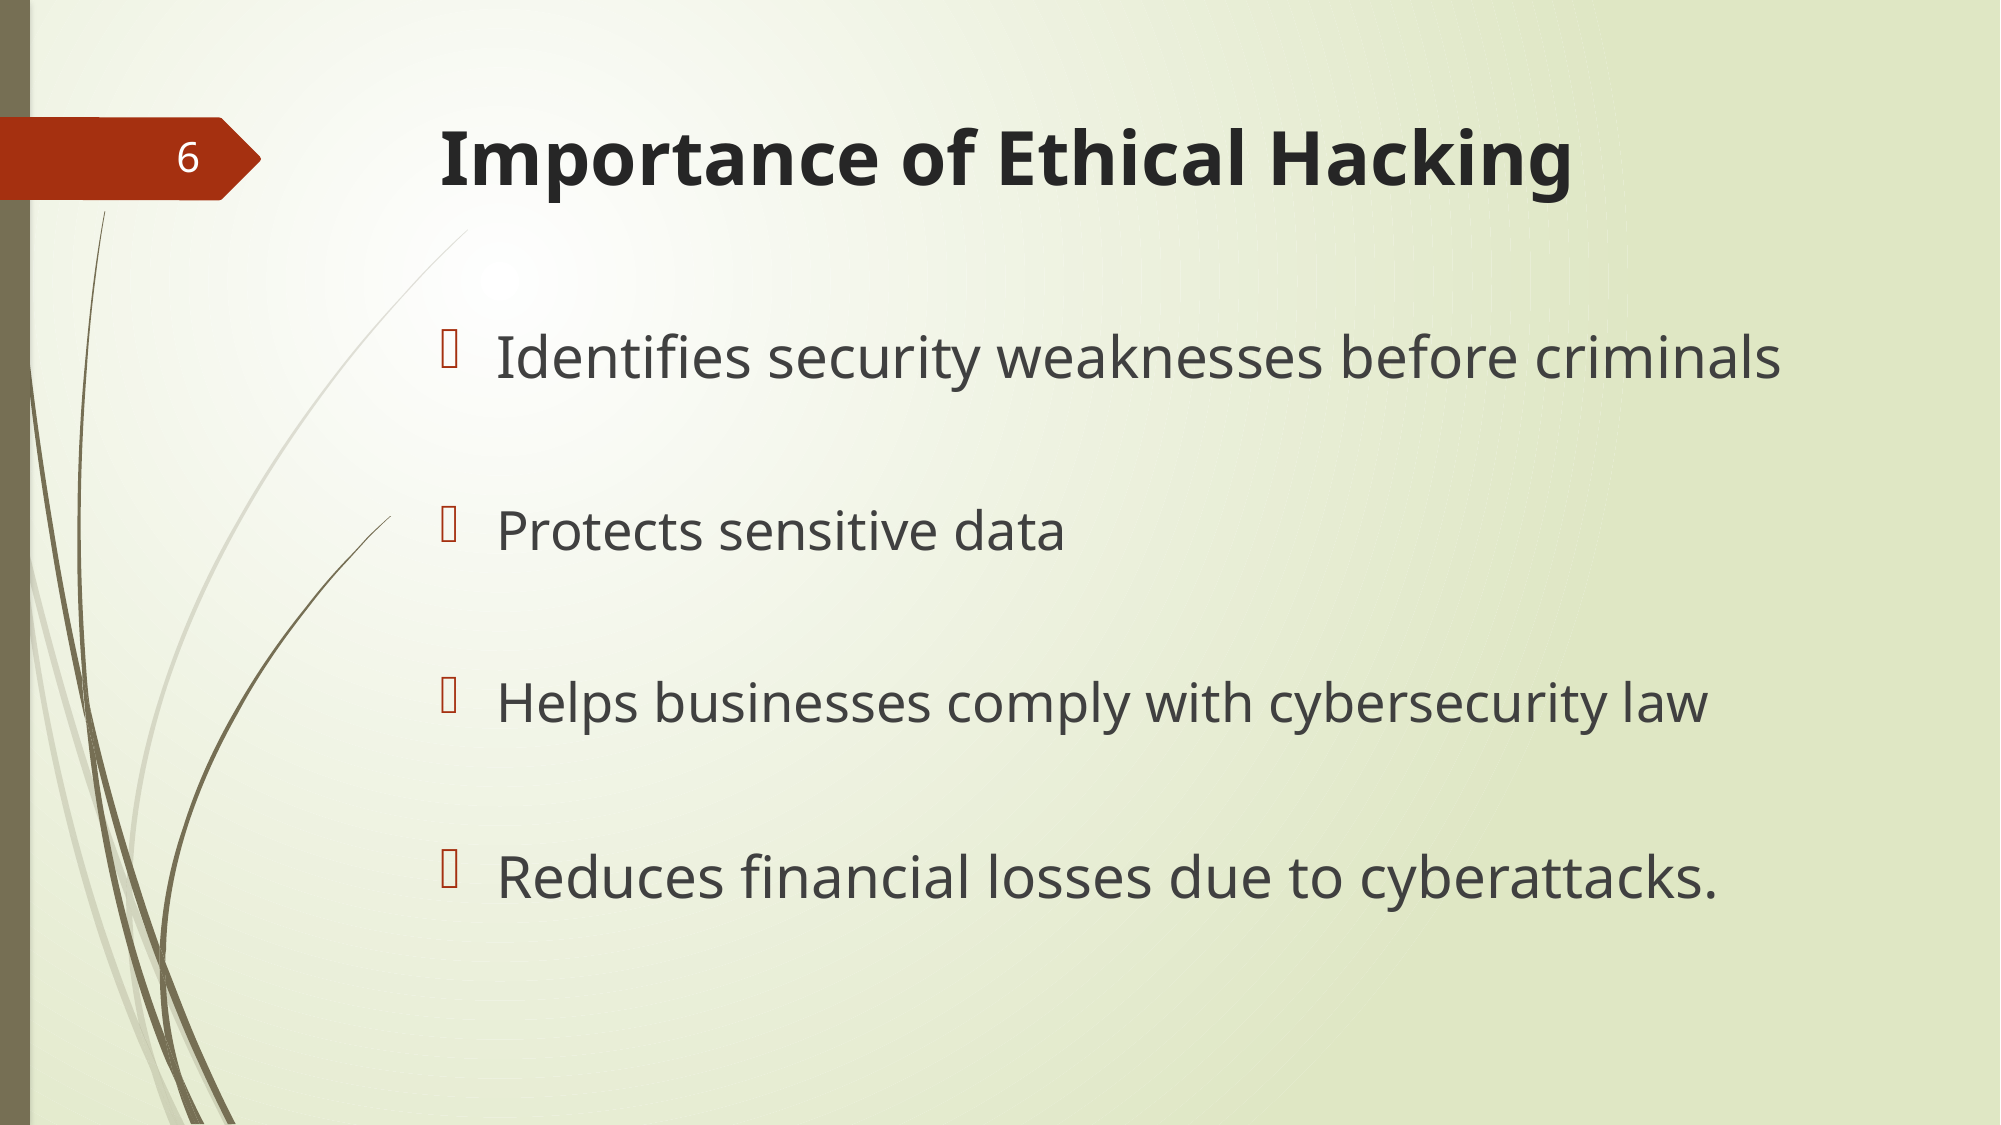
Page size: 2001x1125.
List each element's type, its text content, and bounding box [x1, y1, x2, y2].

title Importance of Ethical Hacking [425, 102, 1888, 312]
slide_number 6 [87, 129, 216, 190]
list Identifies security weaknesses before criminals Protects sensitive data Helps businesses comply with cybersecurity law Reduces financial losses due to cyberattacks. [424, 312, 1888, 933]
